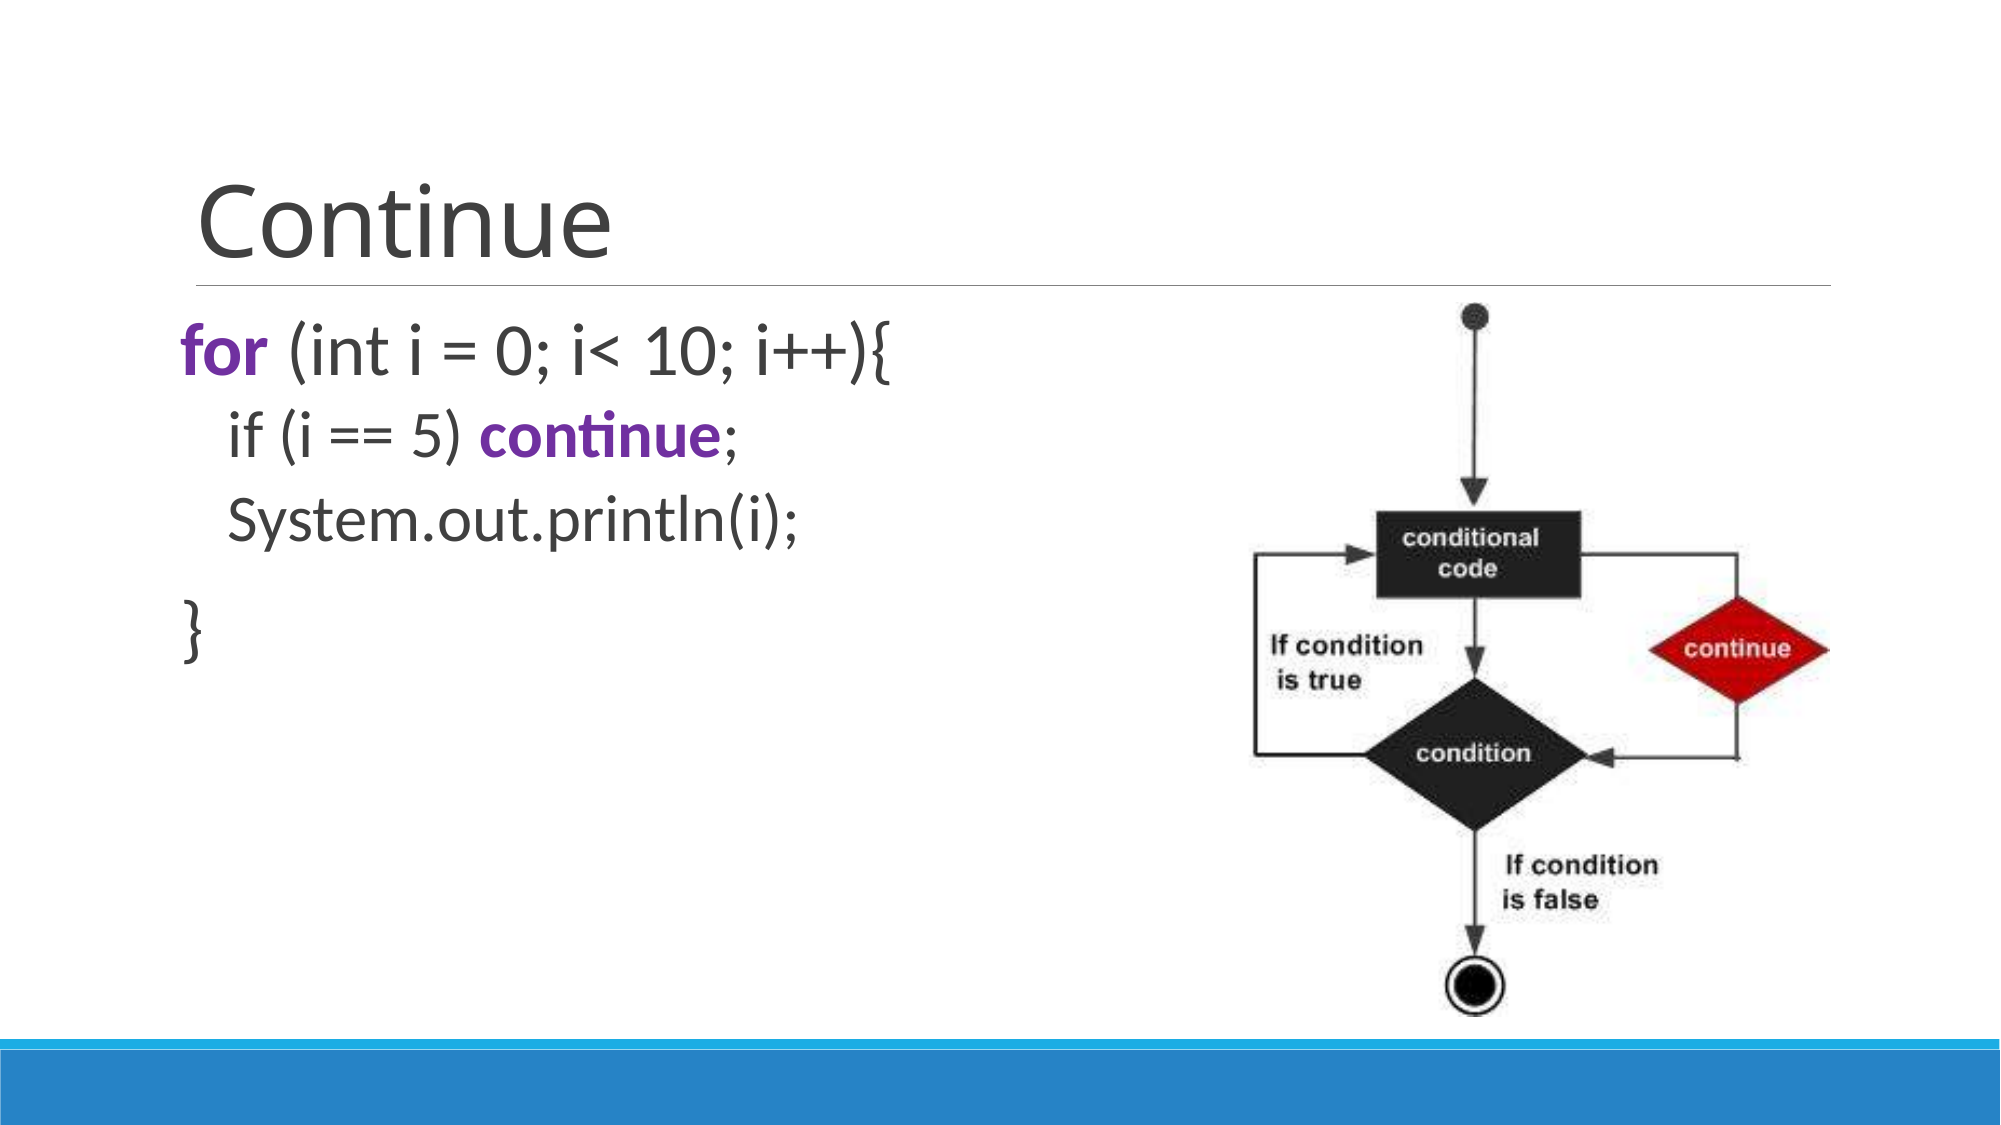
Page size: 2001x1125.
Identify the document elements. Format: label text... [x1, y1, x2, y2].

title Continue [180, 47, 1830, 285]
picture [1215, 302, 1831, 1017]
list for (int i = 0; i< 10; i++){ if (i == 5) continue; System.out.println(i); } [180, 302, 1214, 963]
